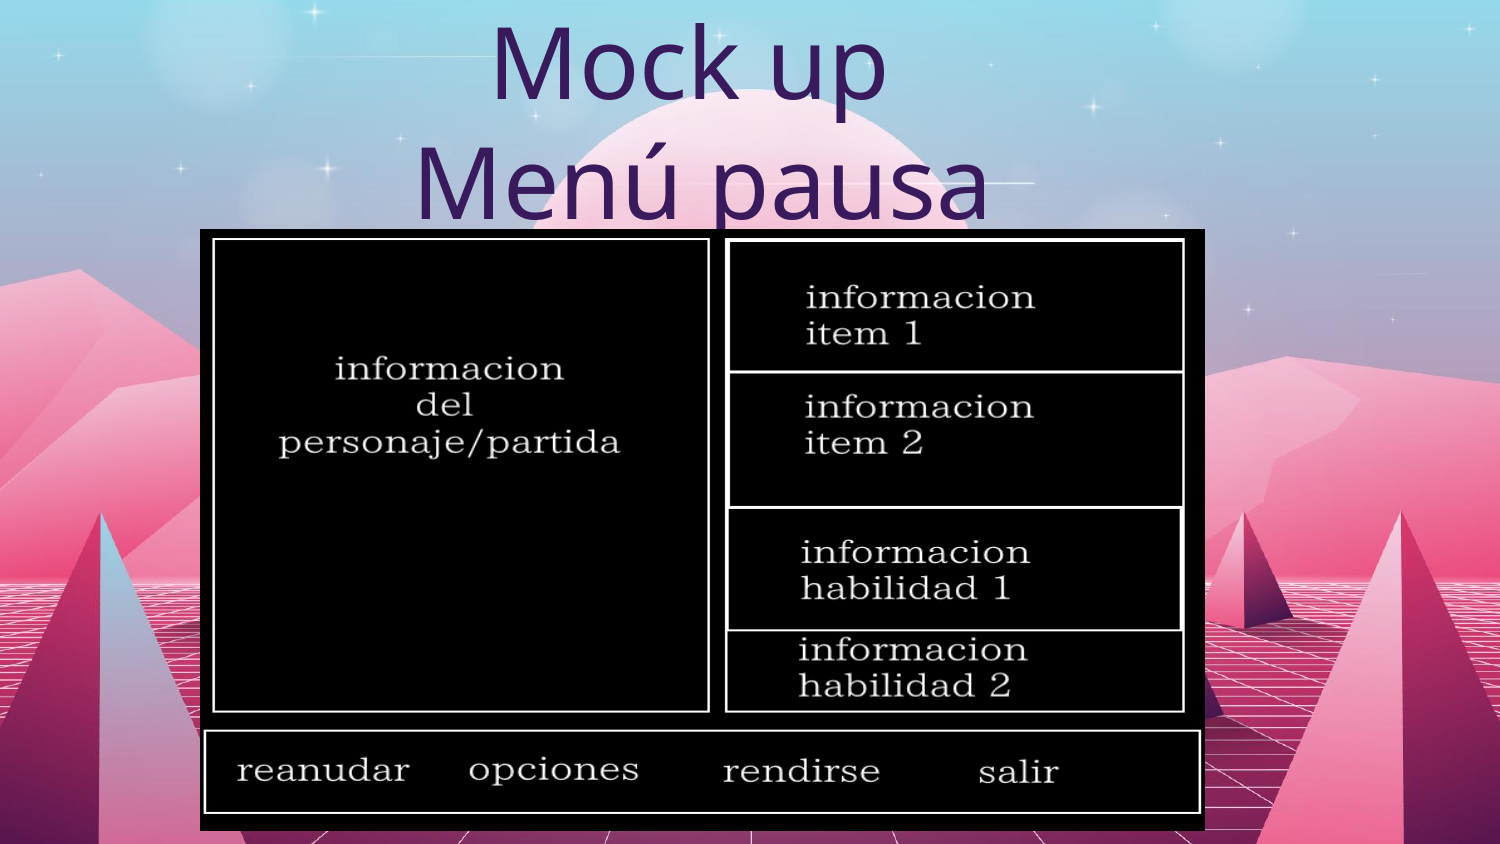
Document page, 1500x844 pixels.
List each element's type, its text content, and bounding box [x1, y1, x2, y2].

picture [0, 0, 1500, 844]
title Mock up Menú pausa [0, 50, 1419, 189]
